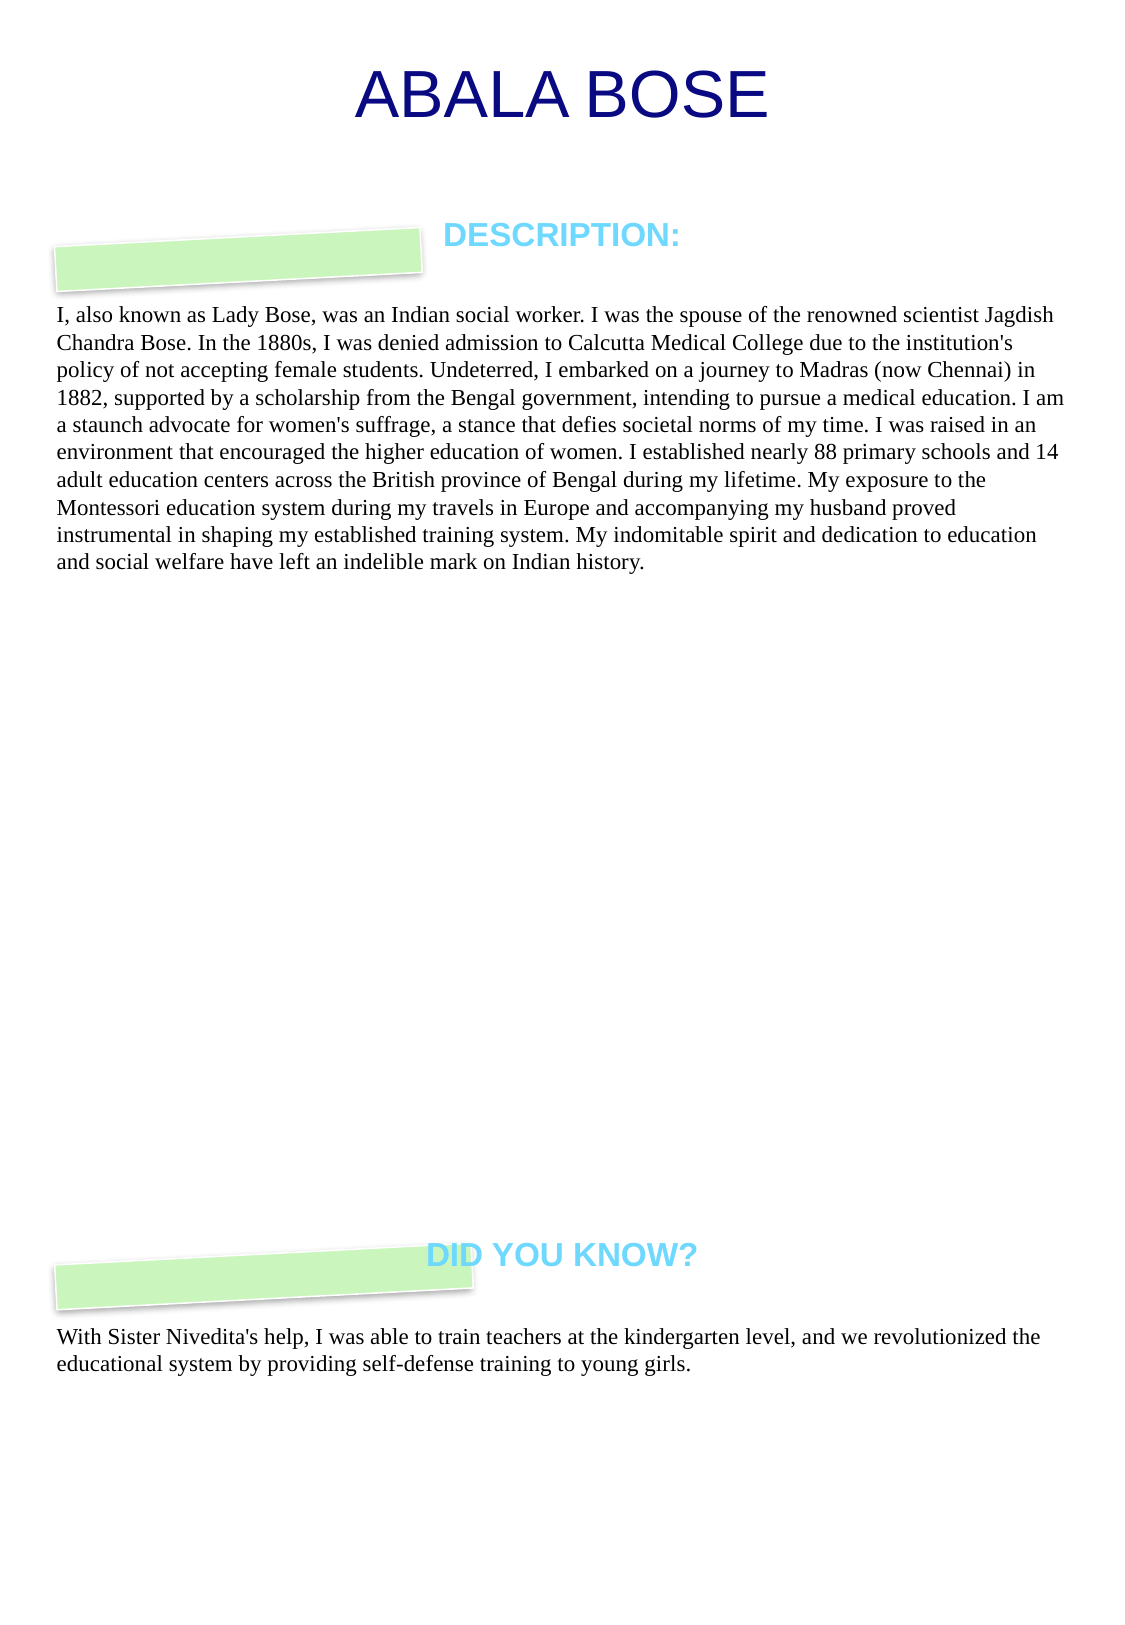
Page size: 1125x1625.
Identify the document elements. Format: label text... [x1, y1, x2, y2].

text_box I, also known as Lady Bose, was an Indian social worker. I was the spouse of the renowned scientist Jagdish Chandra Bose. In the 1880s, I was denied admission to Calcutta Medical College due to the institution's policy of not accepting female students. Undeterred, I embarked on a journey to Madras (now Chennai) in 1882, supported by a scholarship from the Bengal government, intending to pursue a medical education. I am a staunch advocate for women's suffrage, a stance that defies societal norms of my time. I was raised in an environment that encouraged the higher education of women. I established nearly 88 primary schools and 14 adult education centers across the British province of Bengal during my lifetime. My exposure to the Montessori education system during my travels in Europe and accompanying my husband proved instrumental in shaping my established training system. My indomitable spirit and dedication to education and social welfare have left an indelible mark on Indian history. [41, 247, 1083, 582]
title ABALA BOSE [0, 22, 1125, 159]
text_box With Sister Nivedita's help, I was able to train teachers at the kindergarten level, and we revolutionized the educational system by providing self-defense training to young girls. [41, 1268, 1083, 1384]
text_box [53, 226, 422, 247]
text_box [53, 1245, 411, 1268]
text_box DESCRIPTION: [428, 160, 697, 247]
text_box DID YOU KNOW? [411, 1180, 714, 1268]
